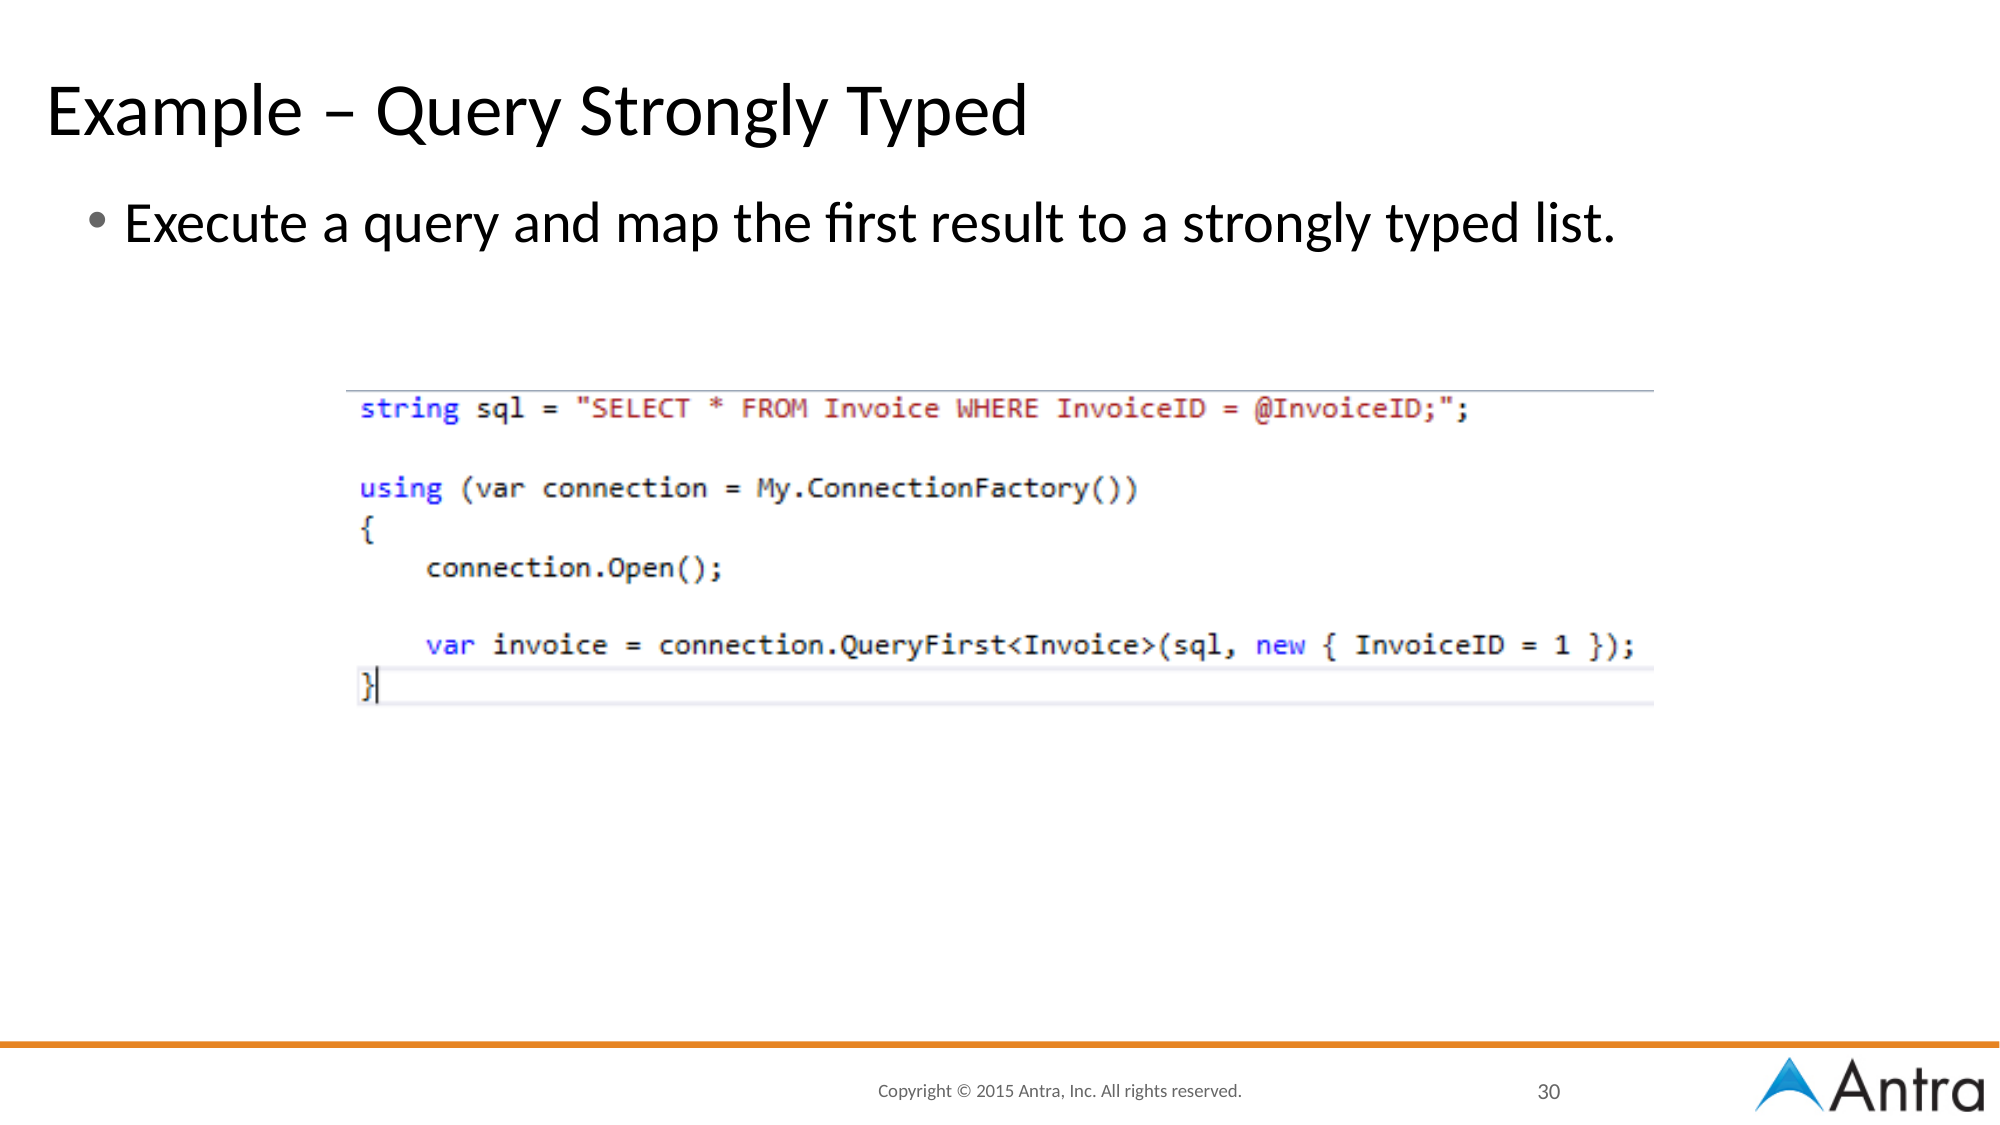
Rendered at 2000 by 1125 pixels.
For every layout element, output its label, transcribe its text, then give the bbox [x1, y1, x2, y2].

slide_number 30 [1498, 1075, 1561, 1106]
title Example – Query Strongly Typed [46, 50, 1872, 150]
picture [1744, 1048, 1994, 1122]
picture [346, 390, 1654, 719]
list Execute a query and map the first result to a strongly typed list. [87, 191, 1913, 917]
